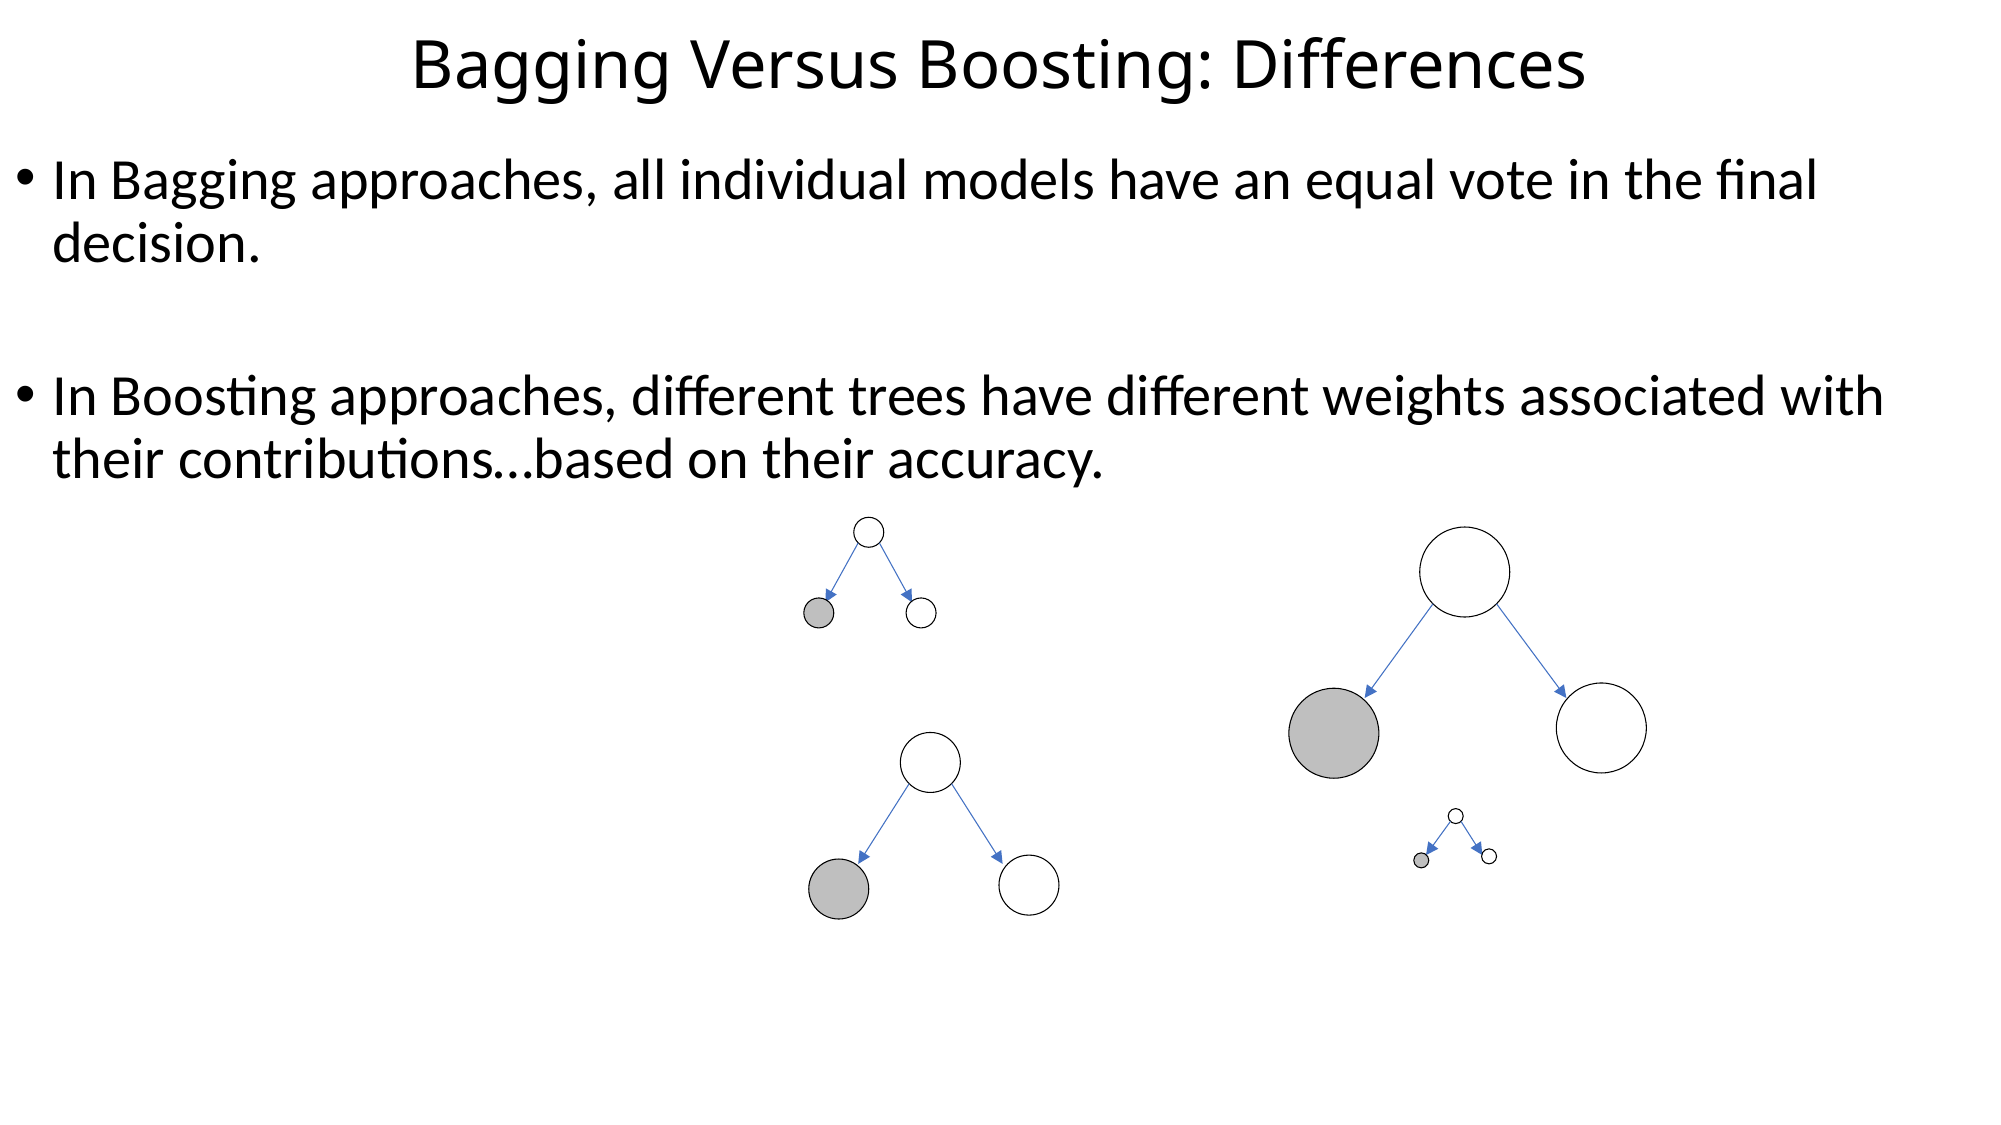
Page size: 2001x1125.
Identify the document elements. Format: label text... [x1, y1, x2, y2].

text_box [879, 542, 913, 603]
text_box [951, 783, 1003, 864]
text_box [1419, 526, 1511, 618]
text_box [1496, 603, 1567, 698]
list In Bagging approaches, all individual models have an equal vote in the final decision. In Boosting approaches, different trees have different weights associated with their contributions…based on their accuracy. [0, 141, 2000, 497]
text_box [1288, 687, 1380, 779]
text_box [808, 858, 870, 920]
text_box [803, 597, 835, 629]
text_box [1447, 808, 1464, 825]
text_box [825, 542, 859, 603]
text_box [1364, 603, 1433, 698]
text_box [1460, 821, 1483, 856]
text_box [905, 597, 937, 629]
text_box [1425, 821, 1451, 856]
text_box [858, 783, 910, 864]
text_box [1413, 852, 1430, 869]
text_box [899, 731, 961, 793]
text_box [853, 516, 885, 548]
text_box [1481, 848, 1498, 865]
title Bagging Versus Boosting: Differences [137, 6, 1863, 128]
text_box [998, 854, 1060, 916]
text_box [1555, 682, 1647, 774]
